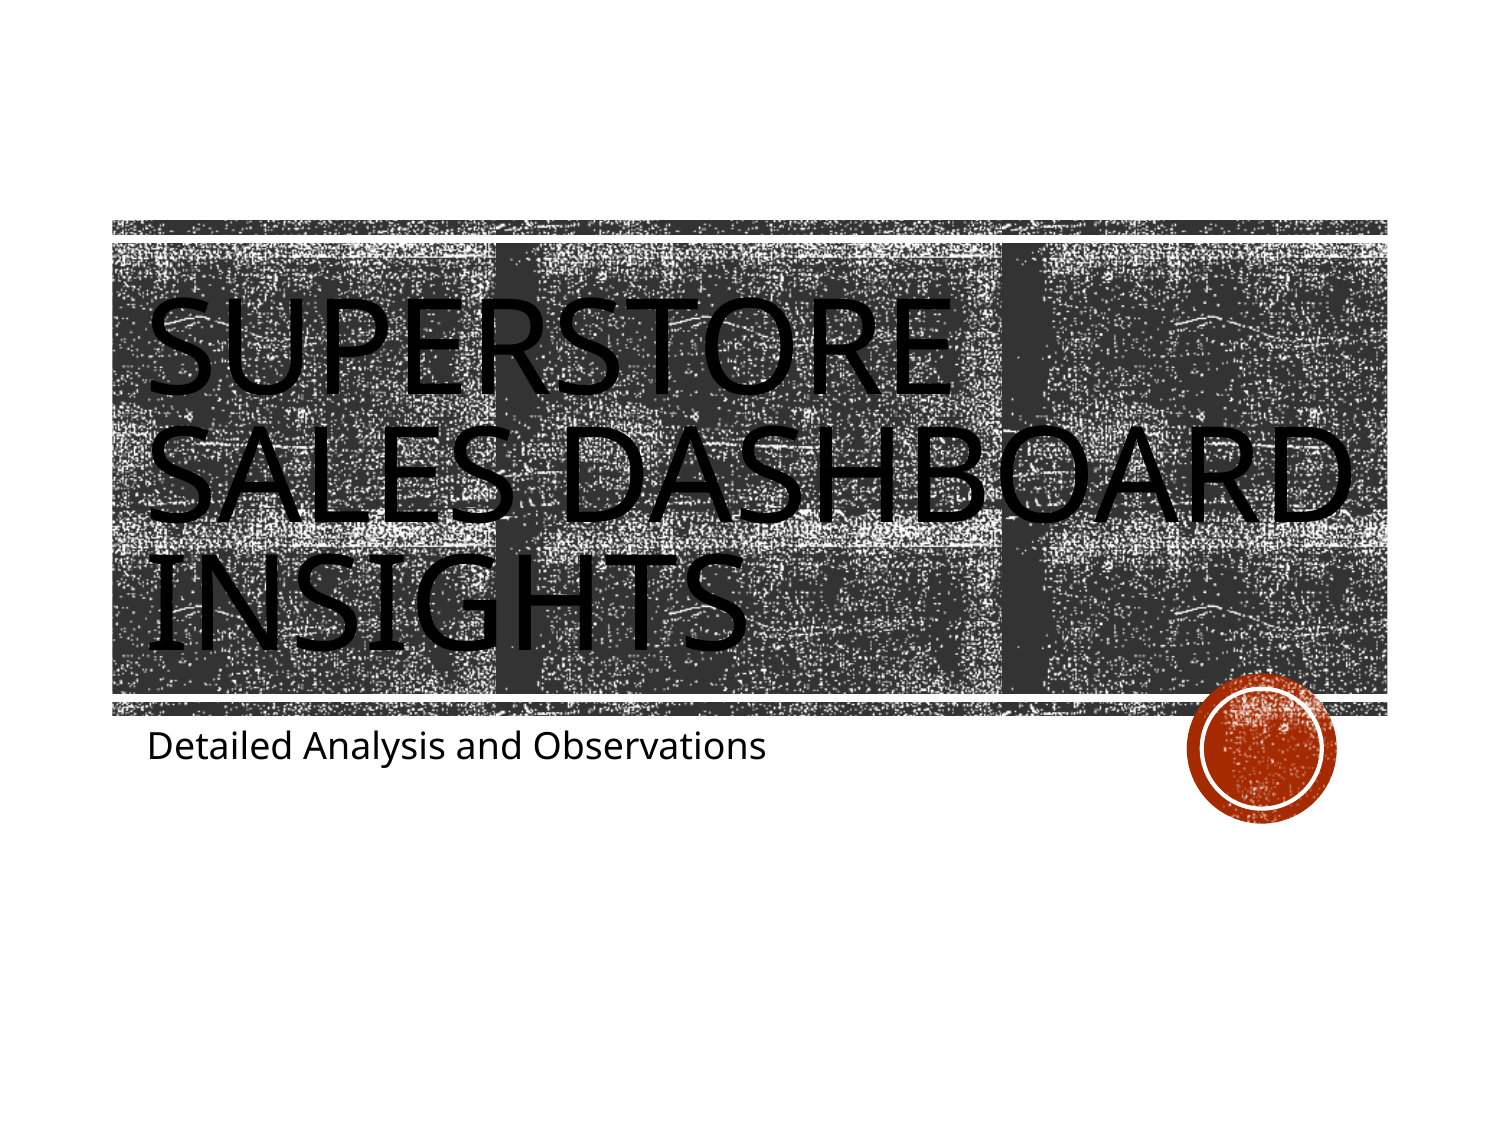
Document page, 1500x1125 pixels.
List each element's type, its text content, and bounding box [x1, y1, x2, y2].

title Superstore Sales Dashboard Insights [129, 234, 1375, 733]
subtitle Detailed Analysis and Observations [131, 720, 1103, 896]
